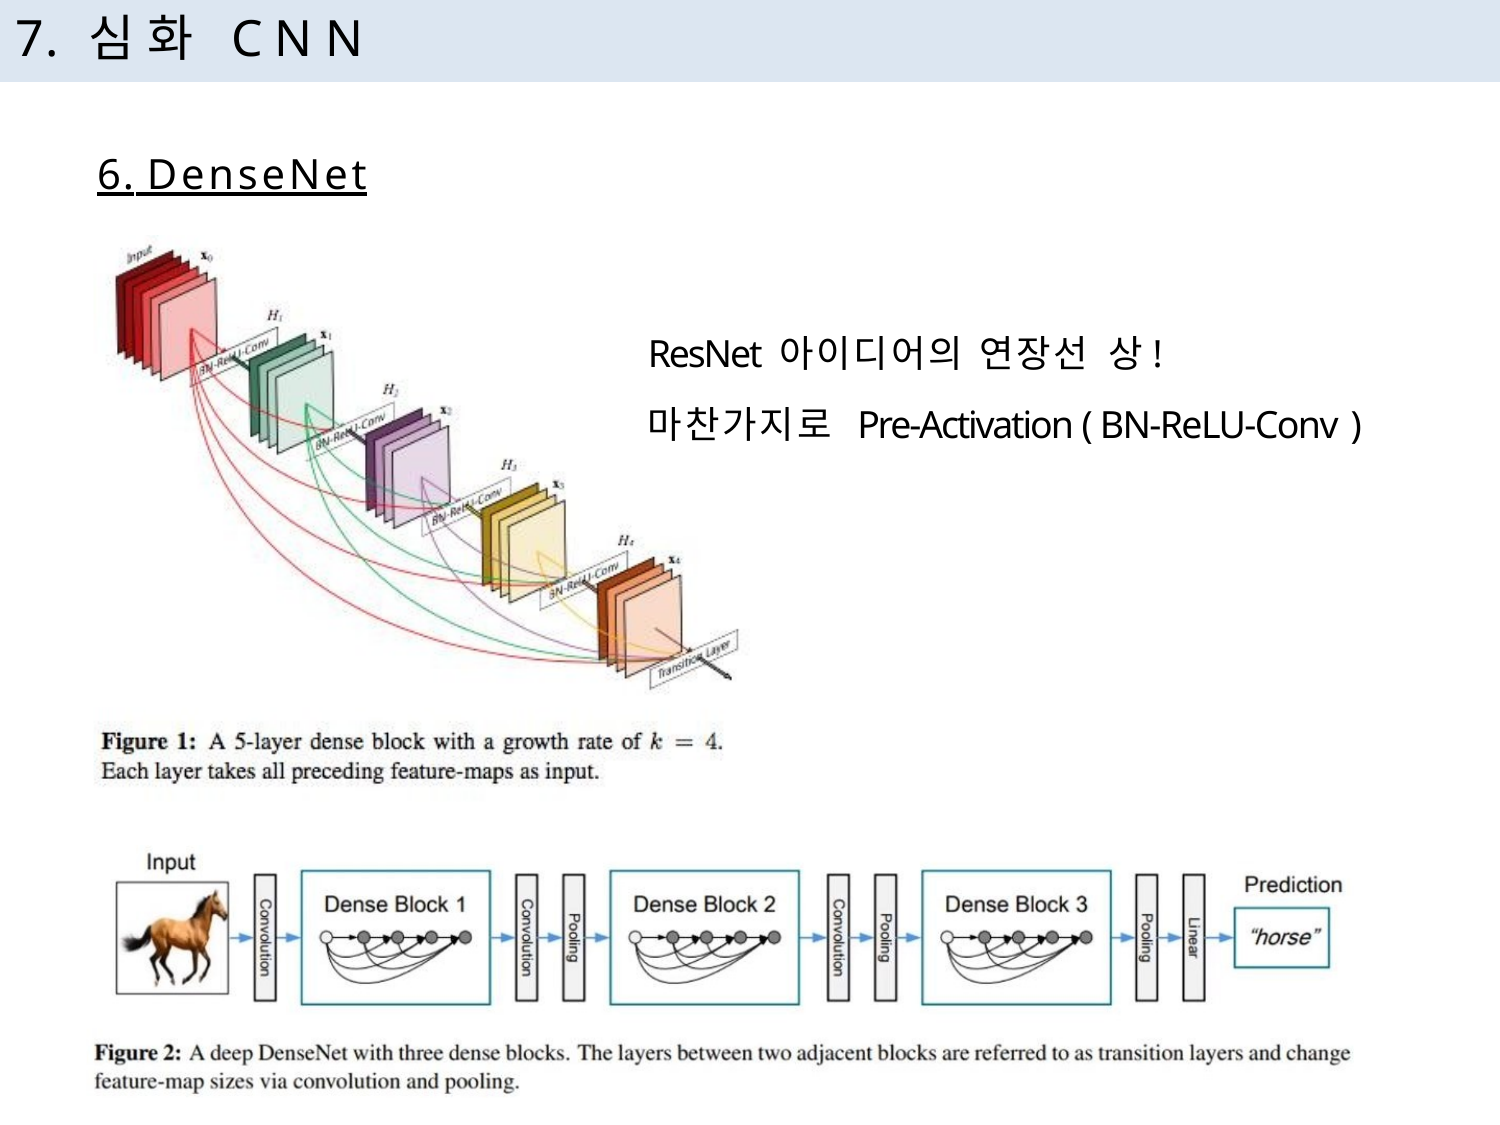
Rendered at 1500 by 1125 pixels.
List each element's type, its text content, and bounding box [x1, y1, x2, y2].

text_box [86, 845, 1354, 1098]
text_box [93, 235, 750, 802]
text_box 6. DenseNet [94, 145, 413, 198]
title 7. 심화 CNN [12, 4, 413, 195]
text_box ResNet 아이디어의 연장선 상! 마찬가지로 Pre-Activation ( BN-ReLU-Conv ) [645, 328, 1404, 447]
